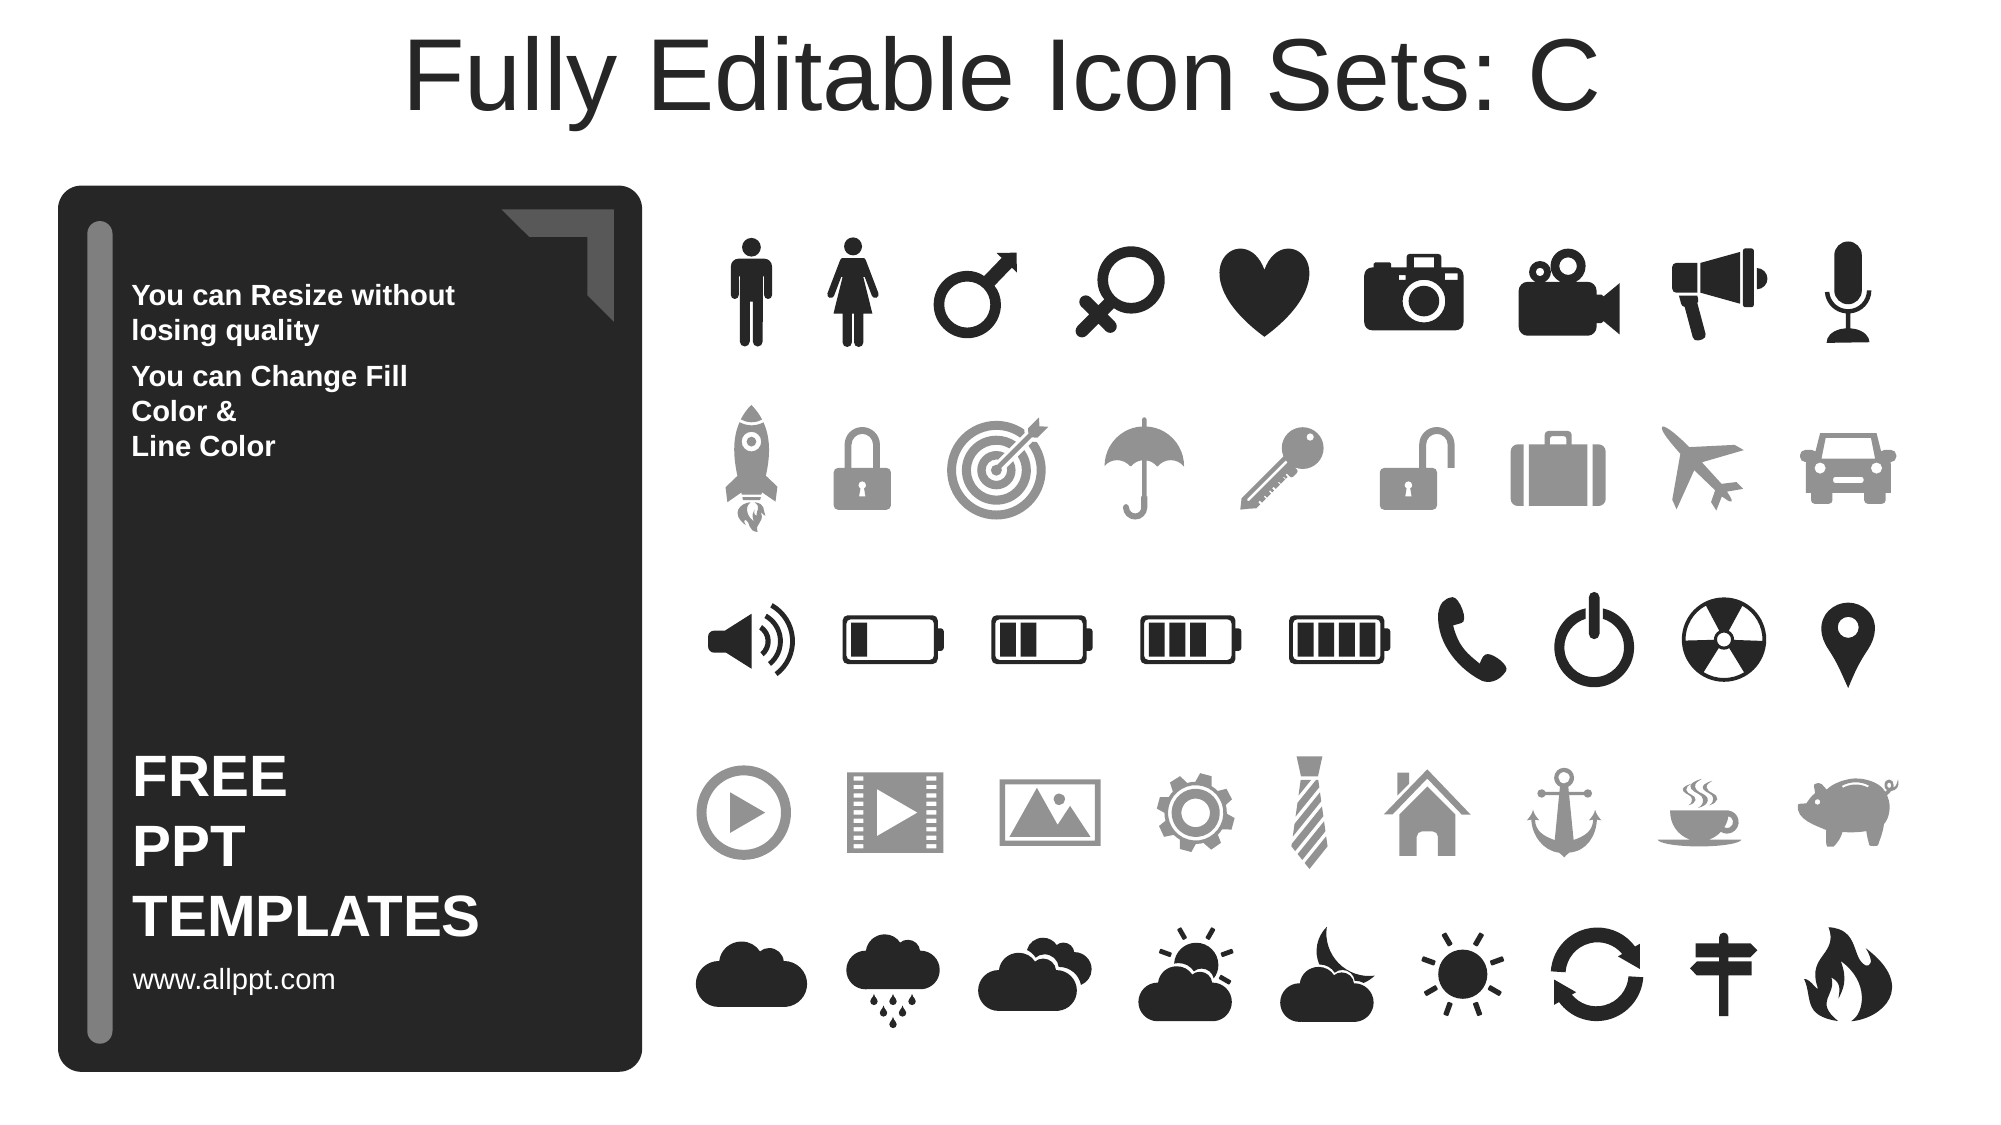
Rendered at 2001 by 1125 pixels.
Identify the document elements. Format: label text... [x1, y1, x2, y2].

text_box [1798, 432, 1898, 505]
text_box [1218, 247, 1311, 339]
text_box [1103, 416, 1186, 521]
text_box [757, 623, 772, 658]
text_box [695, 764, 793, 861]
text_box [1139, 614, 1243, 666]
text_box [1486, 984, 1503, 998]
text_box [1802, 926, 1894, 1023]
text_box [1680, 596, 1768, 683]
text_box [1378, 425, 1456, 511]
text_box [1688, 931, 1759, 1018]
text_box [1290, 755, 1329, 871]
text_box [1553, 975, 1645, 1023]
text_box [1219, 947, 1235, 959]
text_box [1823, 289, 1873, 344]
text_box [888, 1014, 898, 1030]
text_box [694, 940, 809, 1008]
text_box [1288, 614, 1392, 666]
text_box [1488, 955, 1506, 967]
text_box [1422, 984, 1439, 998]
text_box [707, 611, 753, 671]
text_box [826, 236, 880, 349]
text_box [1820, 601, 1876, 691]
text_box [1074, 245, 1166, 339]
text_box [841, 614, 945, 666]
text_box [1436, 596, 1508, 683]
text_box [1549, 926, 1641, 974]
list Fully Editable Icon Sets: C [53, 20, 1952, 140]
text_box [932, 251, 1019, 340]
text_box [1204, 926, 1217, 941]
text_box [878, 1002, 889, 1018]
text_box [990, 614, 1094, 666]
text_box [1796, 777, 1900, 848]
text_box [1442, 1000, 1454, 1018]
text_box [768, 601, 796, 678]
text_box [846, 771, 944, 854]
text_box [1660, 425, 1747, 513]
text_box [1517, 247, 1621, 337]
text_box [1176, 926, 1188, 941]
text_box [1381, 766, 1474, 857]
text_box [1509, 443, 1525, 508]
text_box [1524, 766, 1604, 859]
text_box [977, 936, 1093, 1012]
text_box [897, 1002, 908, 1018]
text_box [1671, 247, 1769, 342]
text_box [729, 236, 774, 348]
text_box [763, 612, 784, 668]
text_box [1591, 443, 1607, 508]
text_box [1833, 240, 1863, 306]
text_box [1471, 1000, 1484, 1018]
text_box [1440, 931, 1454, 948]
text_box [832, 425, 892, 511]
text_box [1279, 923, 1378, 1023]
text_box [845, 933, 941, 1007]
text_box [946, 415, 1051, 521]
text_box [1155, 771, 1236, 854]
text_box [724, 403, 779, 534]
text_box [1527, 429, 1589, 508]
text_box [1553, 590, 1636, 689]
text_box [1420, 955, 1437, 967]
text_box [1655, 777, 1744, 848]
text_box [1437, 948, 1489, 1000]
text_box [1239, 426, 1325, 511]
text_box [1137, 941, 1233, 1023]
text_box [1363, 252, 1465, 332]
text_box [1472, 931, 1485, 948]
text_box [999, 778, 1102, 847]
